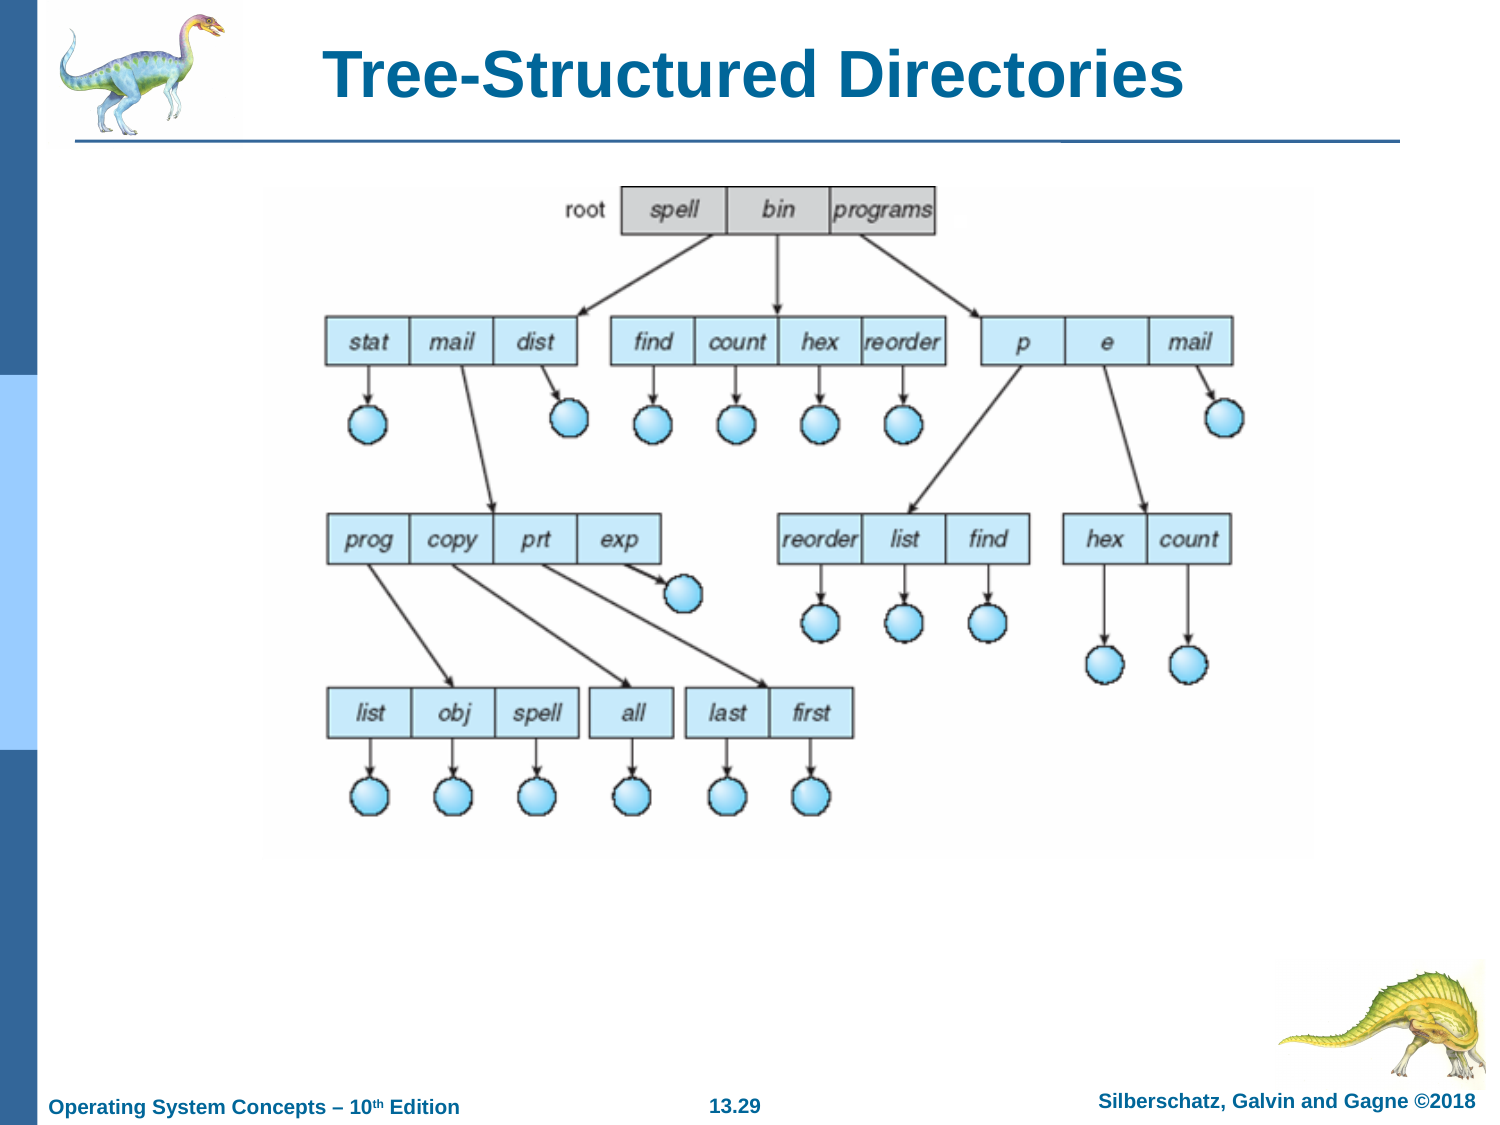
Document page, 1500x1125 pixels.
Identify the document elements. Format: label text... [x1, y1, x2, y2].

picture [261, 185, 1316, 860]
title Tree-Structured Directories [79, 23, 1430, 119]
picture [1275, 959, 1486, 1090]
picture [46, 0, 243, 149]
